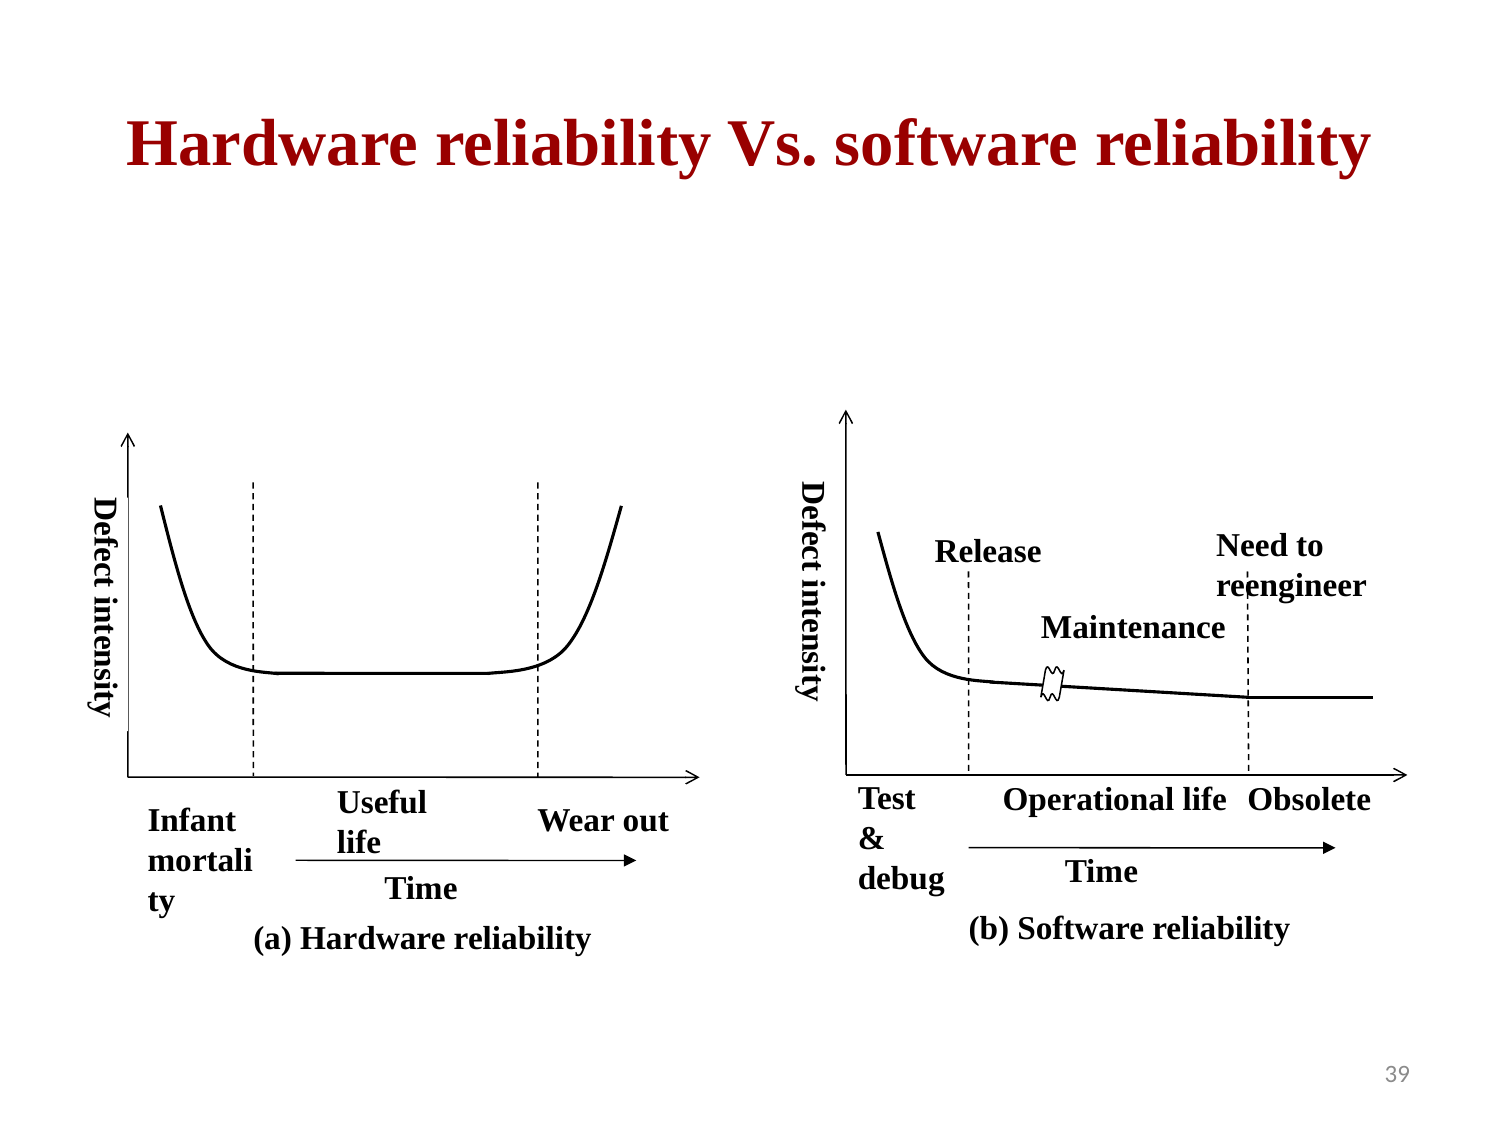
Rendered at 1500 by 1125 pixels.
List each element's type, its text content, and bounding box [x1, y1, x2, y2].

title Hardware reliability Vs. software reliability [75, 45, 1425, 233]
slide_number 39 [1074, 1042, 1425, 1103]
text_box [785, 408, 1458, 965]
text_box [76, 432, 715, 999]
